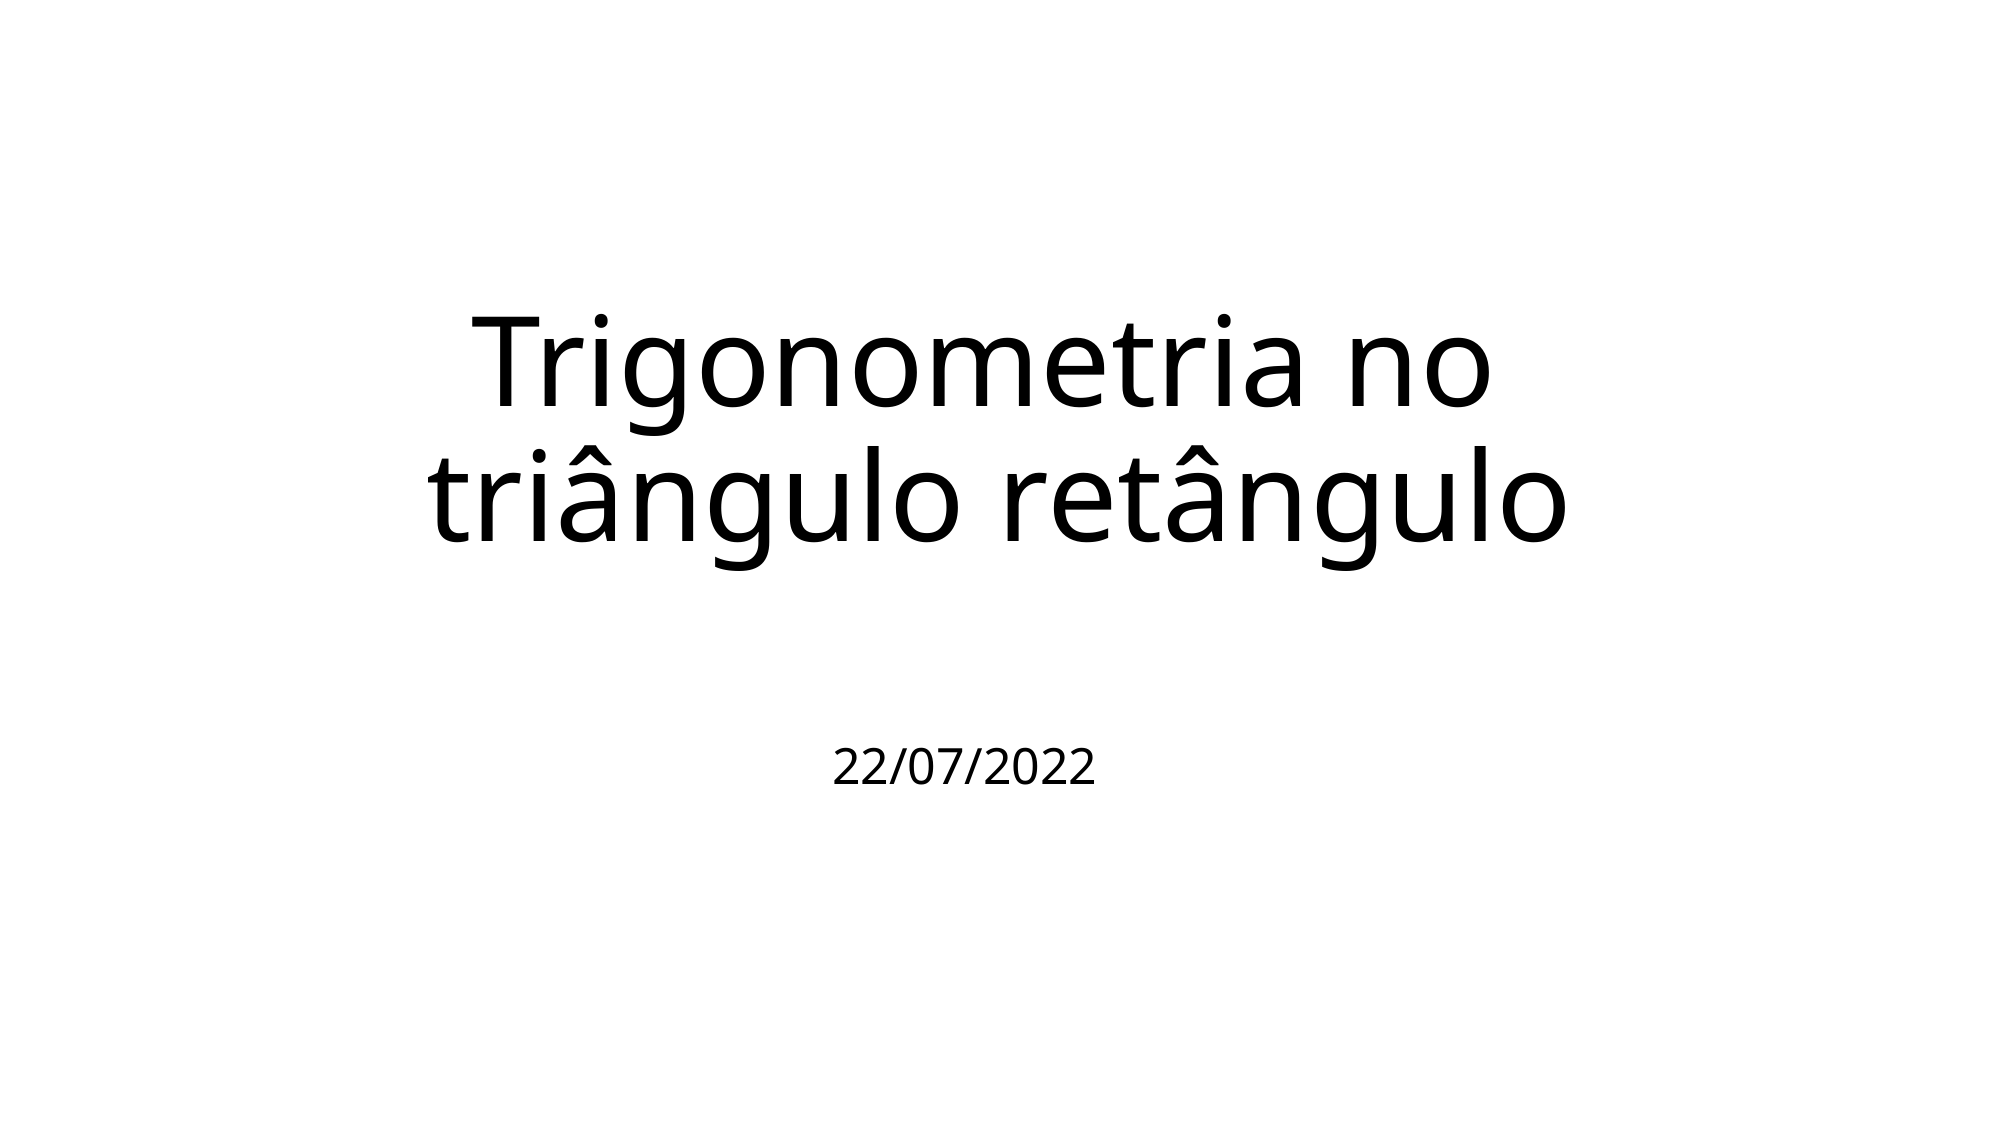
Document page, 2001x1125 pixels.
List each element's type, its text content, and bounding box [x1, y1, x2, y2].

subtitle 22/07/2022 [214, 733, 1715, 1006]
title Trigonometria no triângulo retângulo [249, 184, 1750, 576]
